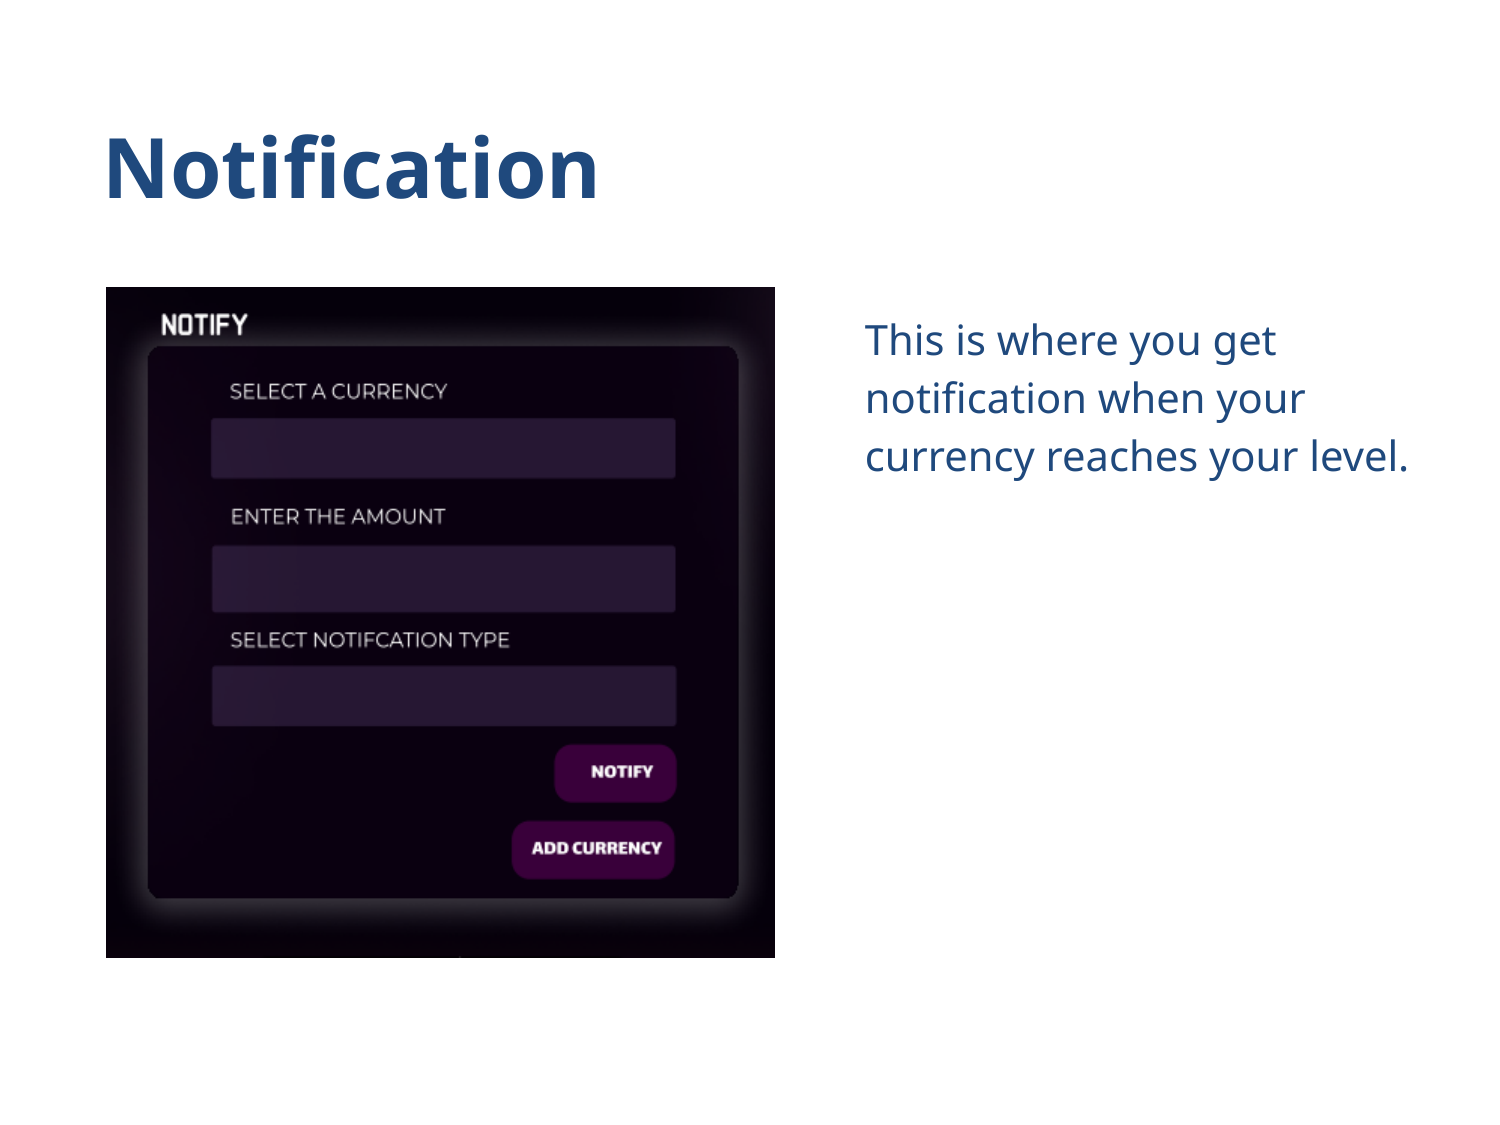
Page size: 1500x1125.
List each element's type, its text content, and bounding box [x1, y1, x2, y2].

picture [106, 287, 776, 959]
text_box Notification [87, 99, 1241, 264]
text_box This is where you get notification when your currency reaches your level. [849, 291, 1425, 793]
